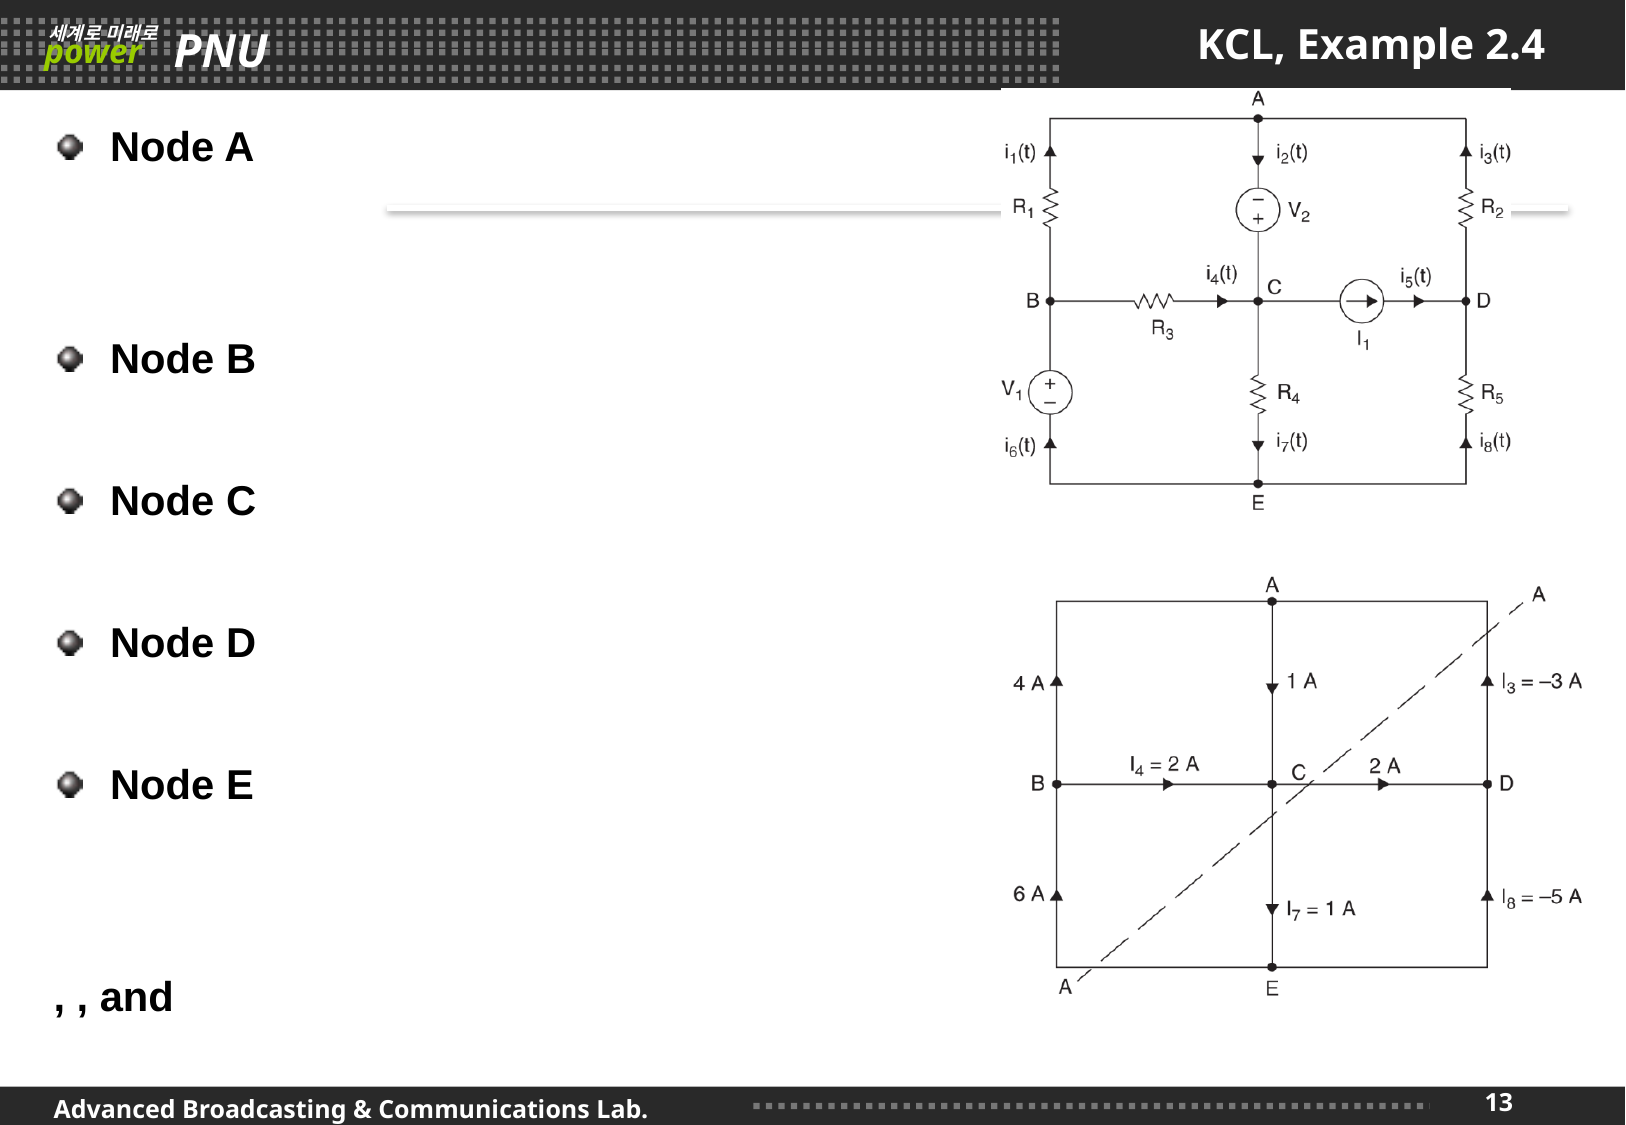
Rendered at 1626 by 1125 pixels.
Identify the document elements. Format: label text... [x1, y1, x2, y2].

picture [1001, 88, 1512, 514]
picture [53, 130, 83, 160]
picture [53, 626, 83, 656]
picture [53, 342, 83, 372]
picture [53, 767, 83, 798]
title KCL, Example 2.4 [0, 0, 1625, 89]
picture [1013, 574, 1582, 1000]
picture [53, 484, 83, 514]
